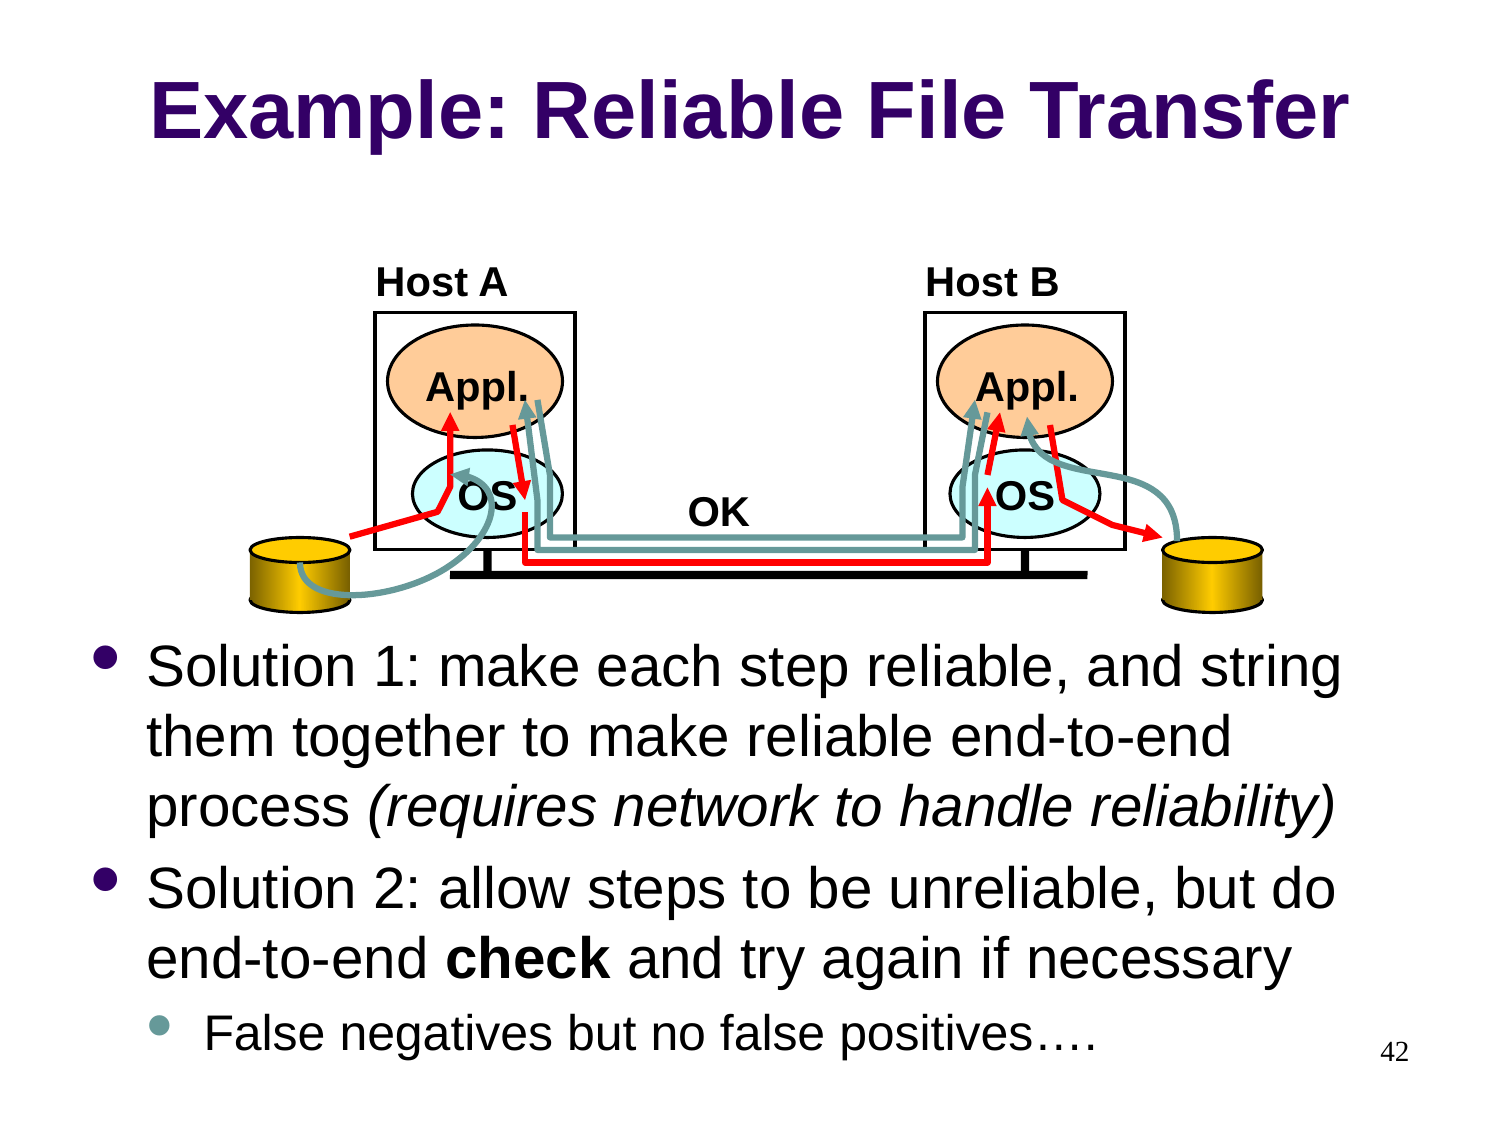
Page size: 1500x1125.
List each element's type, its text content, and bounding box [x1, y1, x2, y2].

text_box Host B [910, 247, 1075, 313]
text_box [1167, 537, 1263, 563]
list Solution 1: make each step reliable, and string them together to make reliable end-to-end process (requires network to handle reliability) Solution 2: allow steps to be unreliable, but do end-to-end check and try again if necessary False negatives but no false positives…. [75, 212, 1425, 1006]
text_box [987, 412, 1004, 476]
text_box [250, 600, 350, 613]
text_box Appl. [409, 351, 545, 417]
text_box [1028, 417, 1035, 426]
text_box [1040, 402, 1164, 554]
text_box [1162, 600, 1263, 613]
slide_number 42 [1074, 1024, 1426, 1101]
text_box OS [979, 449, 1035, 538]
text_box OS [458, 449, 532, 538]
text_box Host A [360, 247, 524, 313]
text_box [512, 424, 530, 500]
text_box [471, 533, 524, 550]
text_box [979, 417, 997, 458]
text_box [988, 533, 1035, 550]
text_box [1162, 551, 1263, 600]
text_box [924, 312, 1125, 401]
text_box [992, 417, 1033, 454]
text_box [520, 399, 534, 458]
text_box [524, 487, 994, 563]
text_box [249, 551, 350, 600]
text_box [979, 412, 988, 456]
title Example: Reliable File Transfer [0, 20, 1500, 163]
text_box Appl. [959, 351, 1095, 417]
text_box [297, 411, 453, 562]
text_box [458, 535, 471, 550]
text_box [458, 417, 531, 457]
text_box [375, 312, 575, 409]
text_box [249, 537, 292, 563]
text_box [537, 399, 976, 543]
